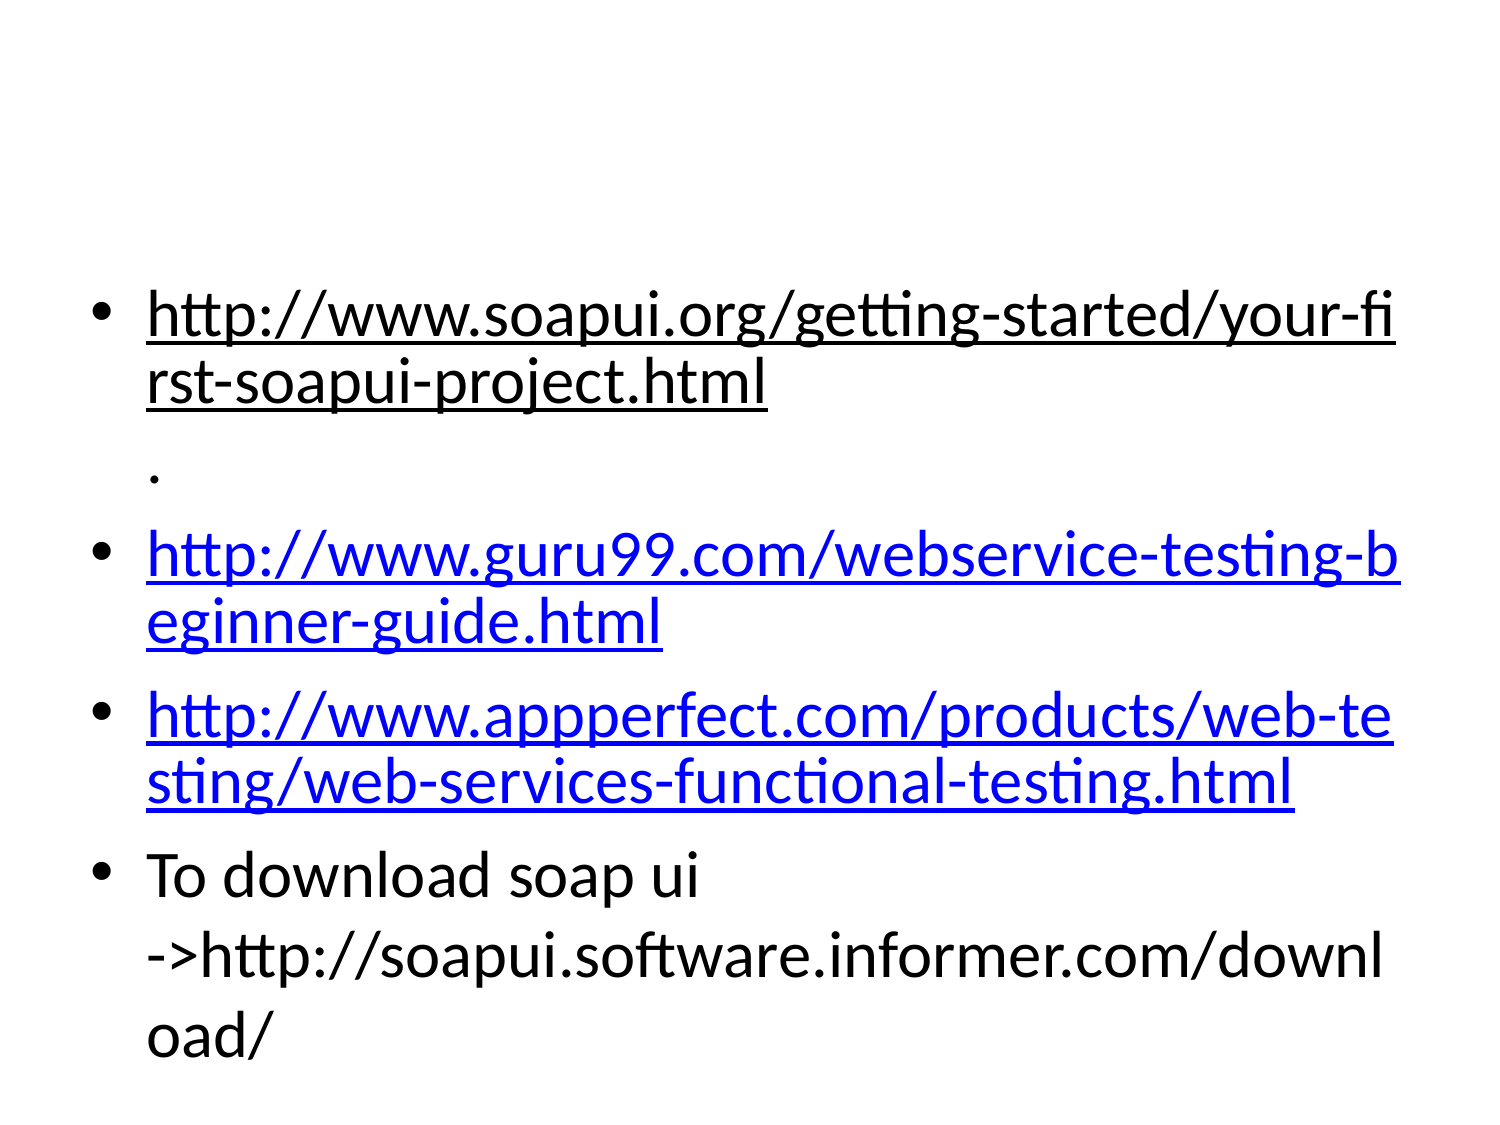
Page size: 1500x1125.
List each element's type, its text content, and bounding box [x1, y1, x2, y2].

list http://www.soapui.org/getting-started/your-first-soapui-project.html. http://www.guru99.com/webservice-testing-beginner-guide.html http://www.appperfect.com/products/web-testing/web-services-functional-testing.html To download soap ui ->http://soapui.software.informer.com/download/ [75, 262, 1425, 1005]
